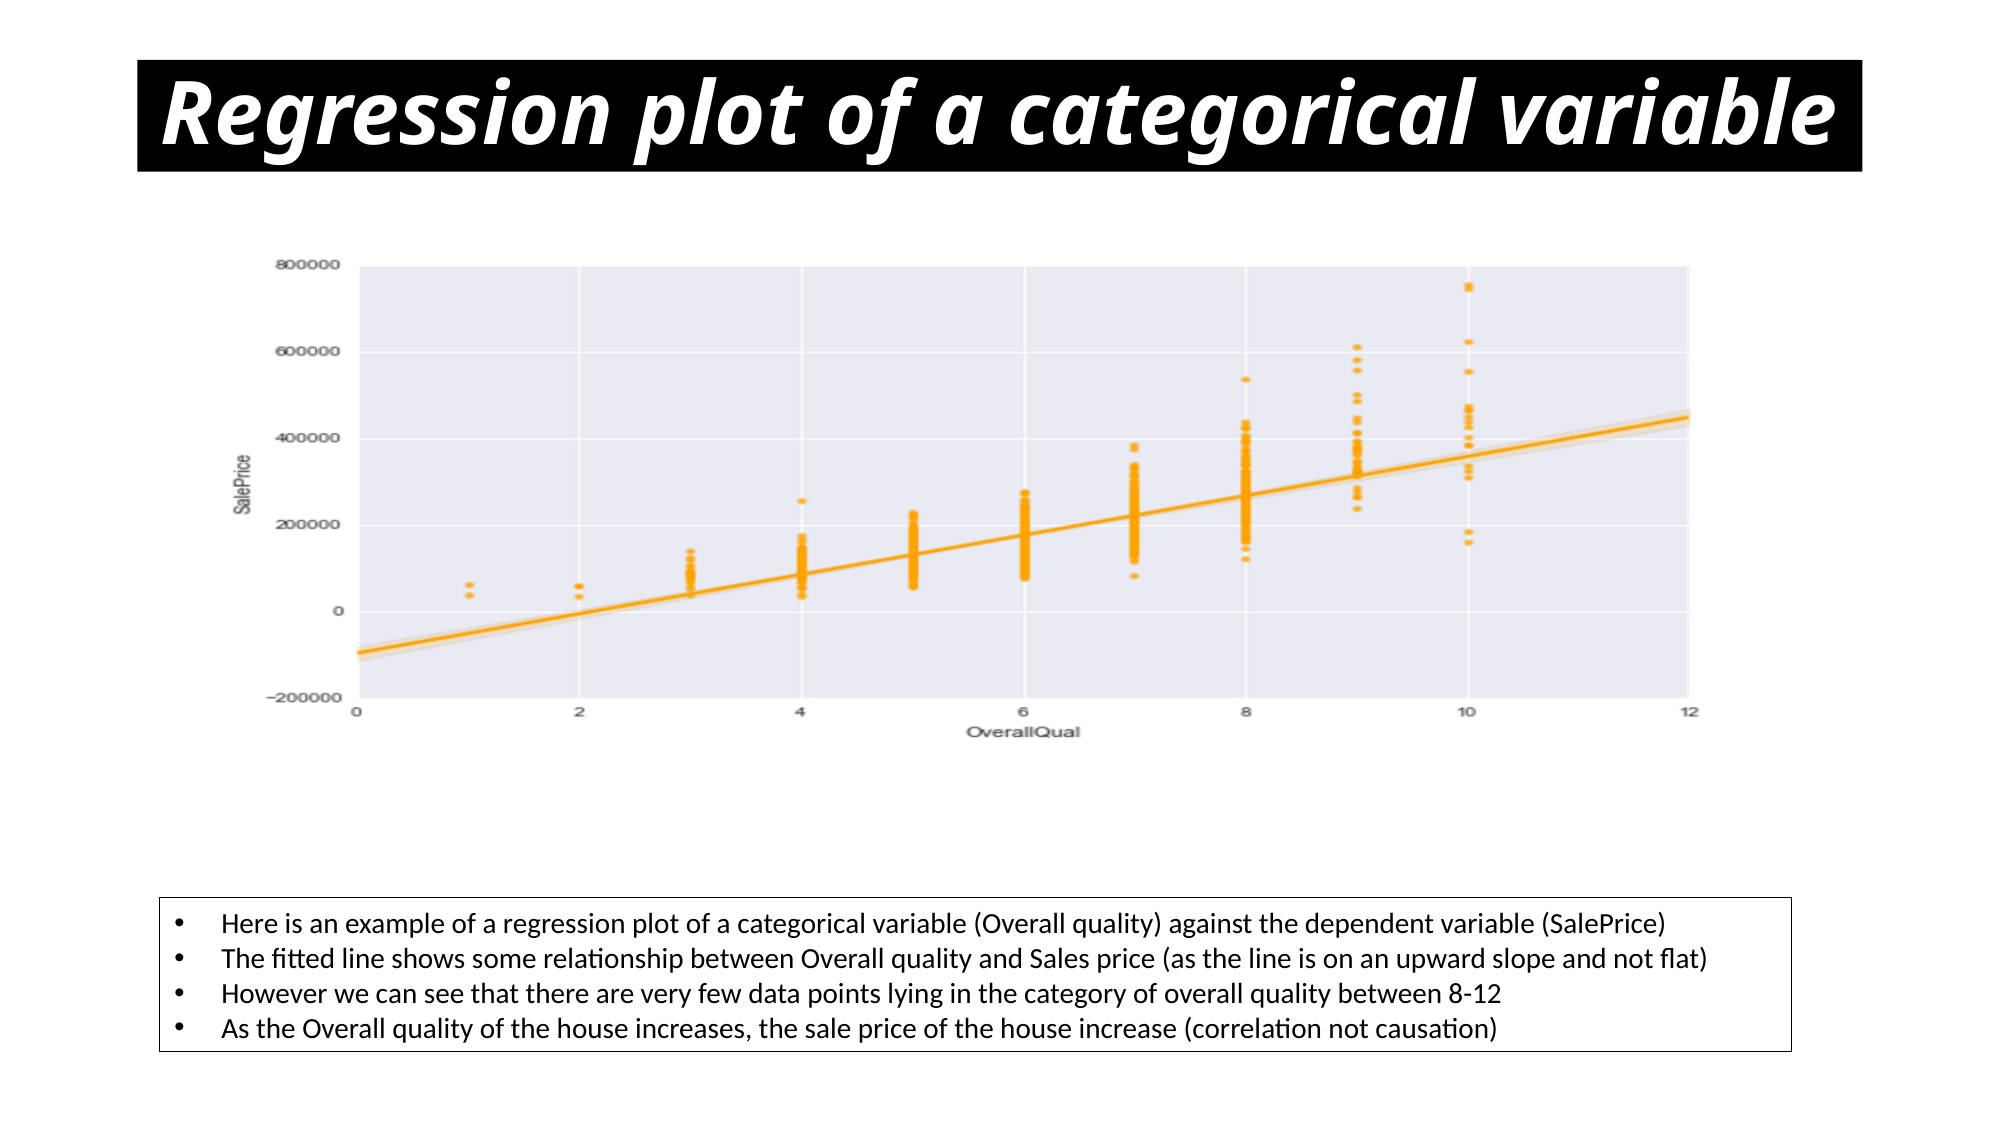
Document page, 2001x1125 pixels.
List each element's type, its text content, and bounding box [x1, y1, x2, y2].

text_box Here is an example of a regression plot of a categorical variable (Overall quality) against the dependent variable (SalePrice) The fitted line shows some relationship between Overall quality and Sales price (as the line is on an upward slope and not flat) However we can see that there are very few data points lying in the category of overall quality between 8-12 As the Overall quality of the house increases, the sale price of the house increase (correlation not causation) [159, 897, 1791, 1052]
title Regression plot of a categorical variable [137, 59, 1863, 172]
picture [209, 251, 1769, 765]
